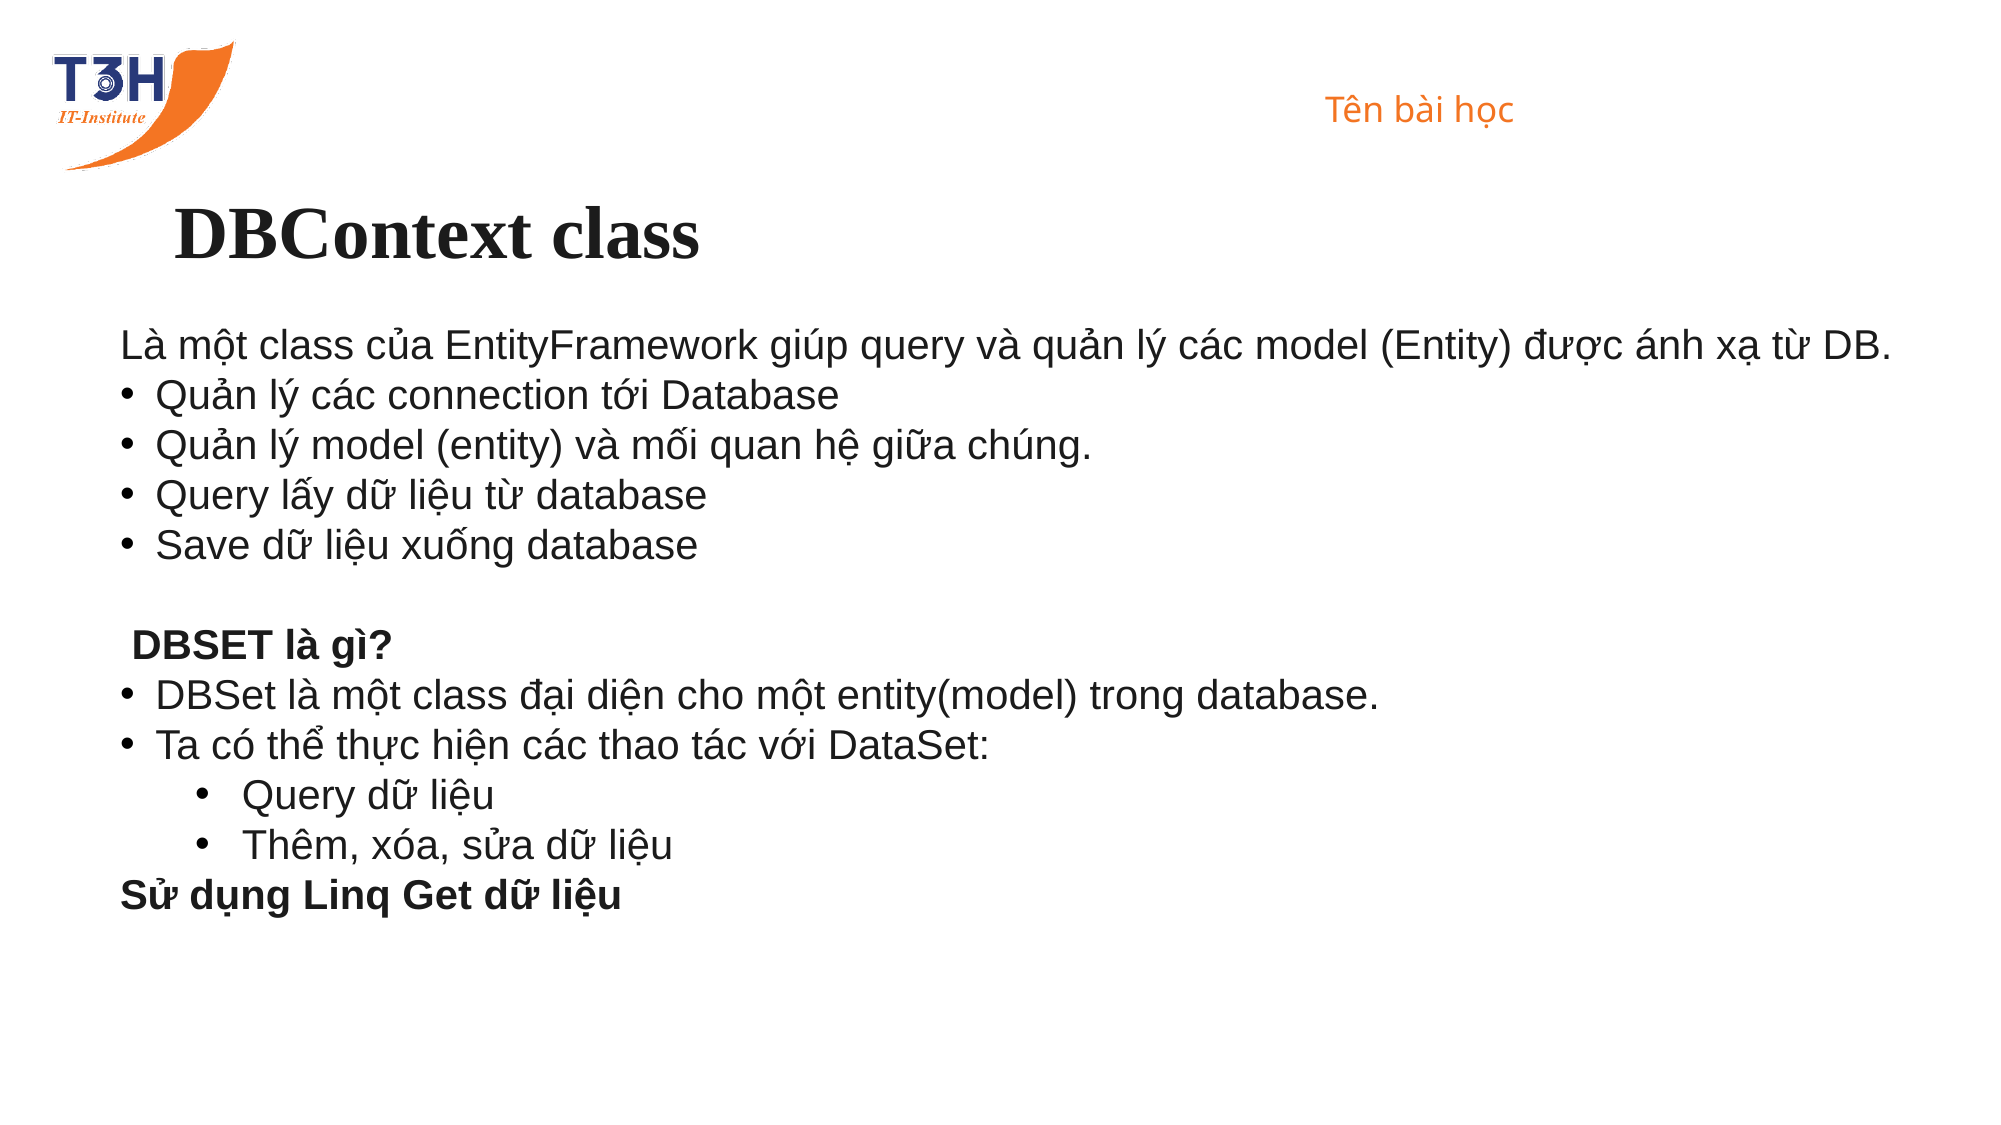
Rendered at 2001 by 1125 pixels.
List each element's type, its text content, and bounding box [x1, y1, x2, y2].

text_box Tên bài học [1325, 87, 1800, 131]
text_box Là một class của EntityFramework giúp query và quản lý các model (Entity) được ánh xạ từ DB. Quản lý các connection tới Database Quản lý model (entity) và mối quan hệ giữa chúng. Query lấy dữ liệu từ database Save dữ liệu xuống database DBSET là gì? DBSet là một class đại diện cho một entity(model) trong database. Ta có thể thực hiện các thao tác với DataSet: Query dữ liệu Thêm, xóa, sửa dữ liệu Sử dụng Linq Get dữ liệu [105, 310, 1909, 1026]
picture [49, 37, 238, 173]
text_box DBContext class [159, 175, 1841, 281]
